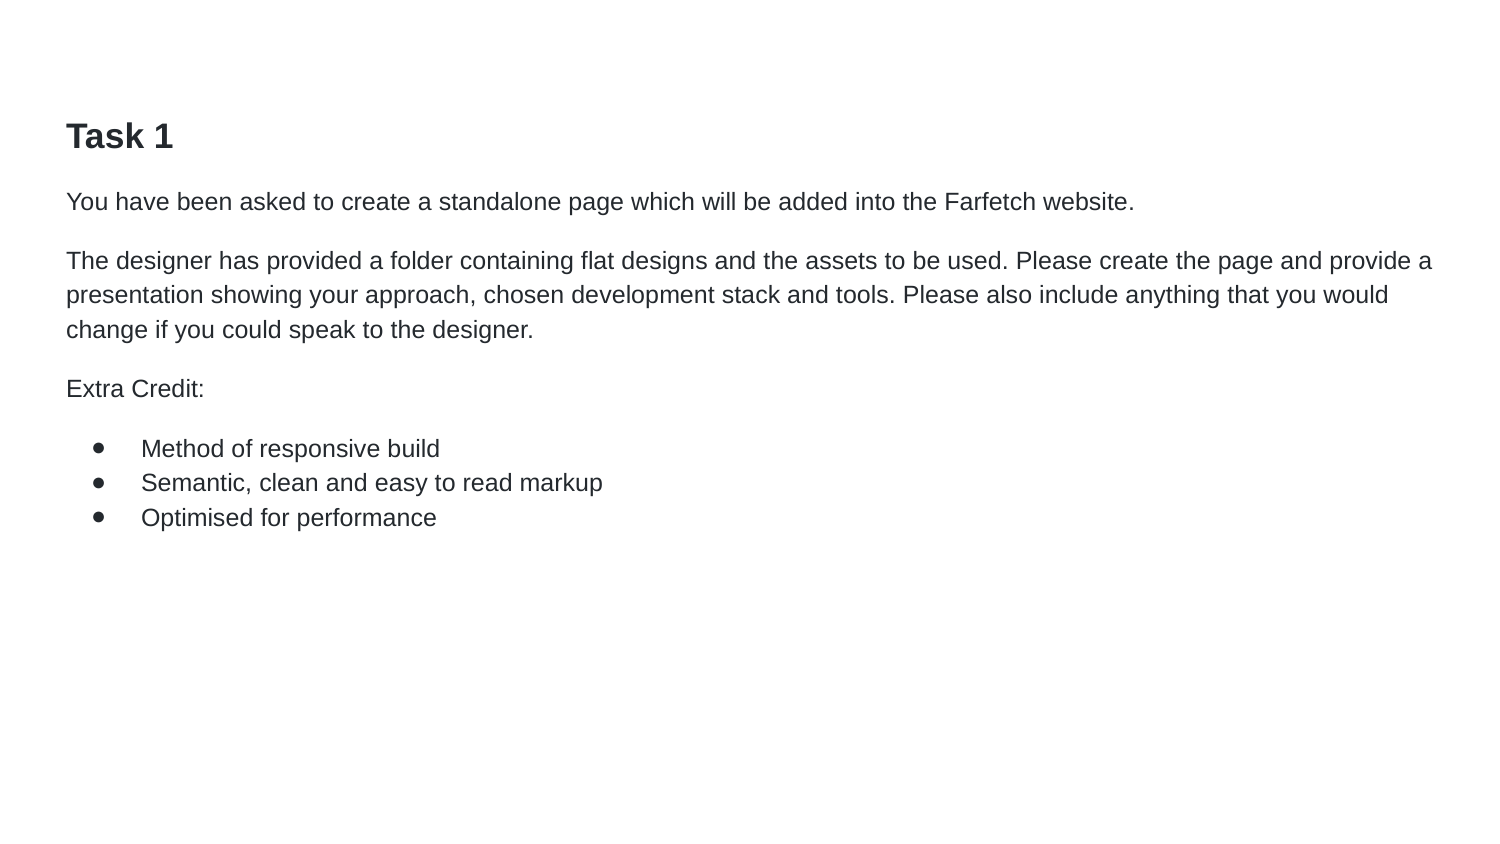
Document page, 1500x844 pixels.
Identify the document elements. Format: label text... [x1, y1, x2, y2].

text_box Task 1 You have been asked to create a standalone page which will be added into the Farfetch website. The designer has provided a folder containing flat designs and the assets to be used. Please create the page and provide a presentation showing your approach, chosen development stack and tools. Please also include anything that you would change if you could speak to the designer. Extra Credit: Method of responsive build Semantic, clean and easy to read markup Optimised for performance [51, 87, 1475, 580]
